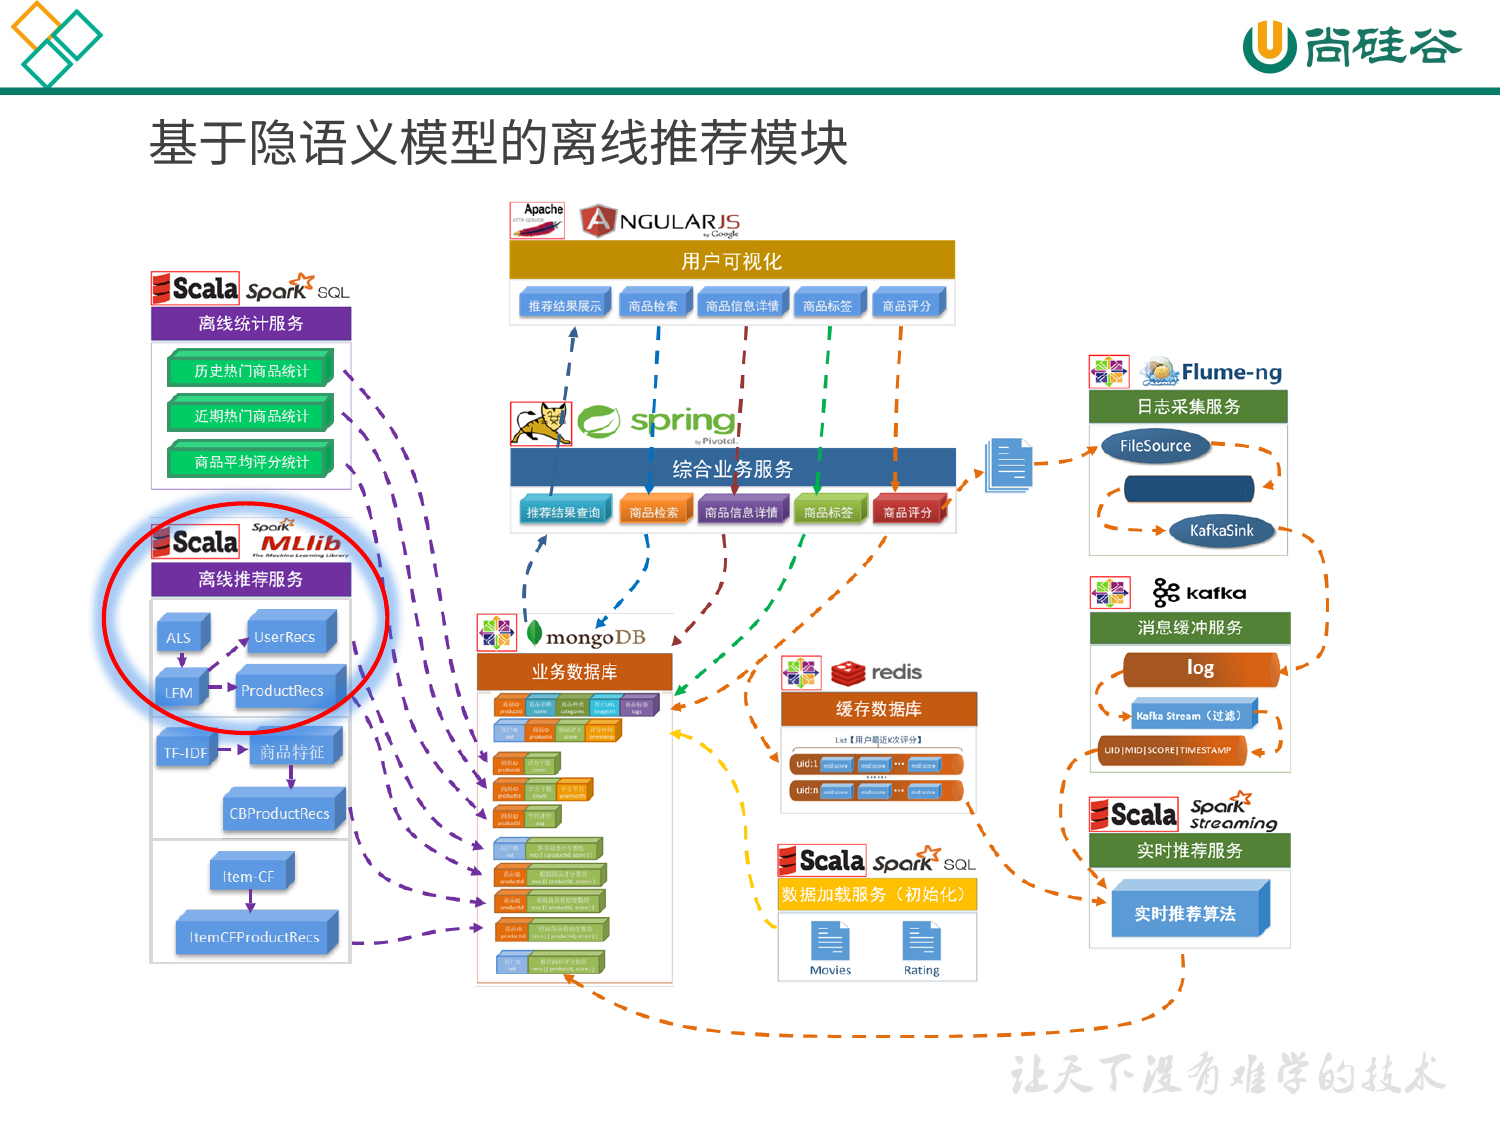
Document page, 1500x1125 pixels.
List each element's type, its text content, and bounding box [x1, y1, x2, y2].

text_box [101, 537, 142, 700]
picture [0, 0, 1500, 1125]
text_box 基于隐语义模型的离线推荐模块 [74, 47, 1425, 236]
